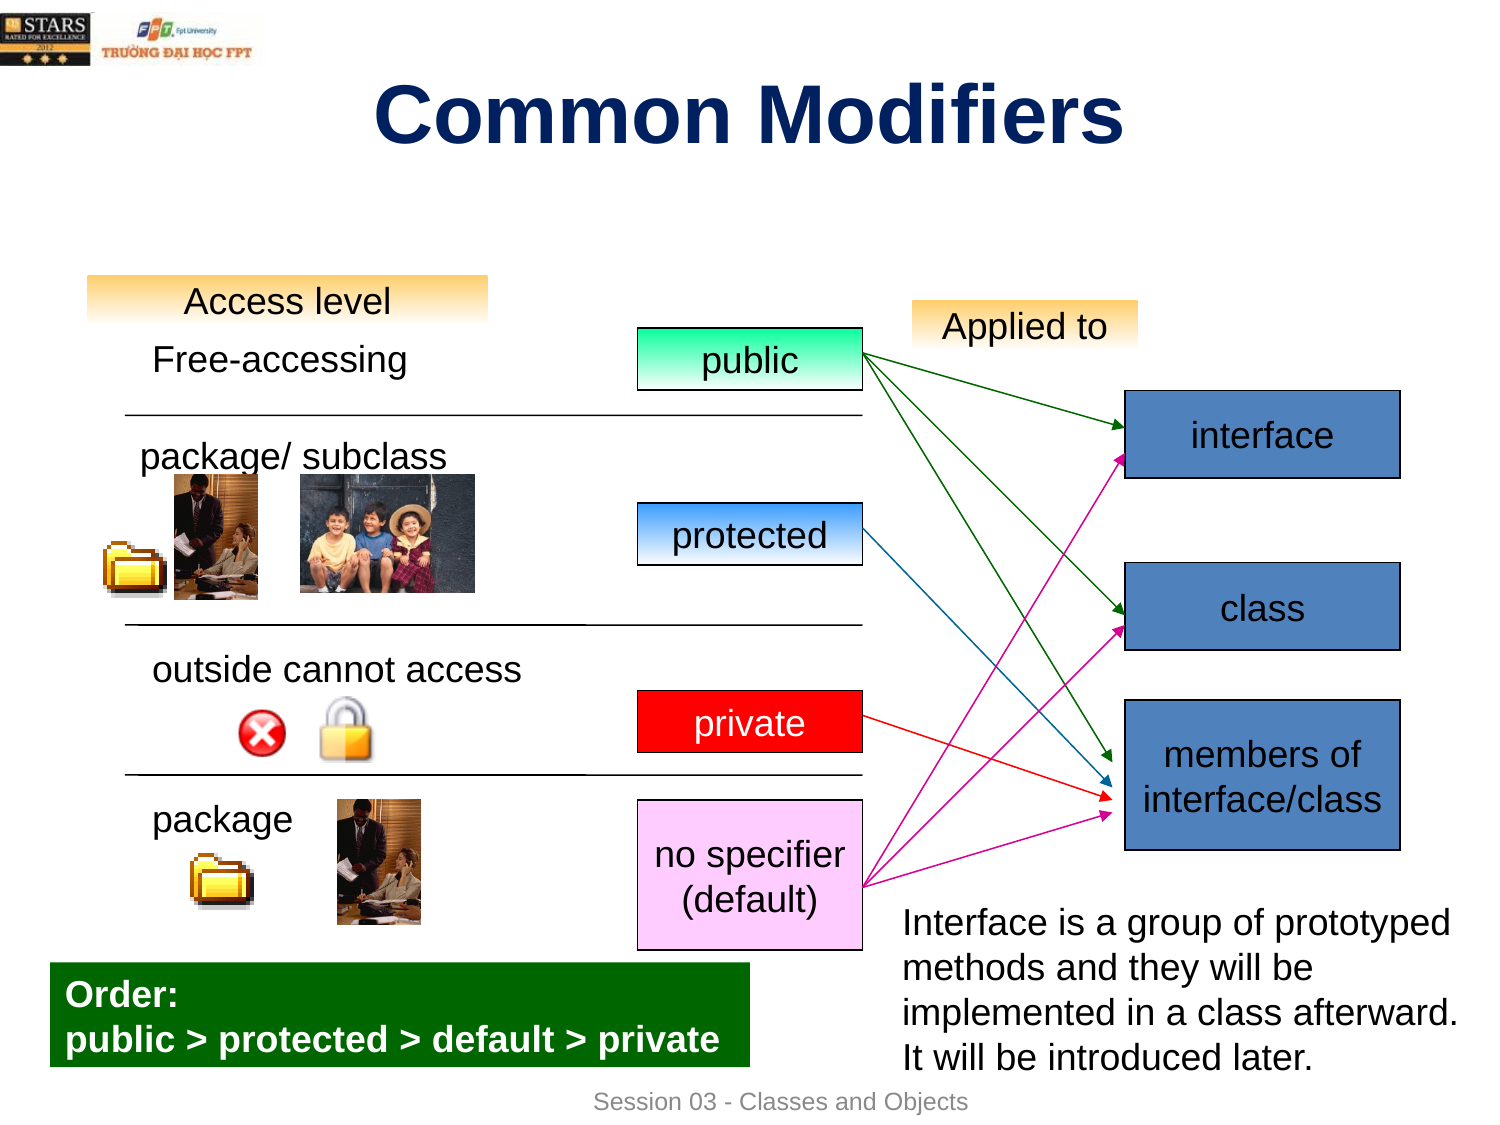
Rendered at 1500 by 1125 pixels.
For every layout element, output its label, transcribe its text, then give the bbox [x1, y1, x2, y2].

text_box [87, 274, 1401, 951]
text_box Interface is a group of prototyped methods and they will be implemented in a class afterward. It will be introduced later. [887, 890, 1500, 1086]
text_box Order: public > protected > default > private [50, 962, 750, 1068]
footer Session 03 - Classes and Objects [425, 1074, 1138, 1125]
title Common Modifiers [75, 45, 1425, 175]
picture [0, 12, 263, 66]
